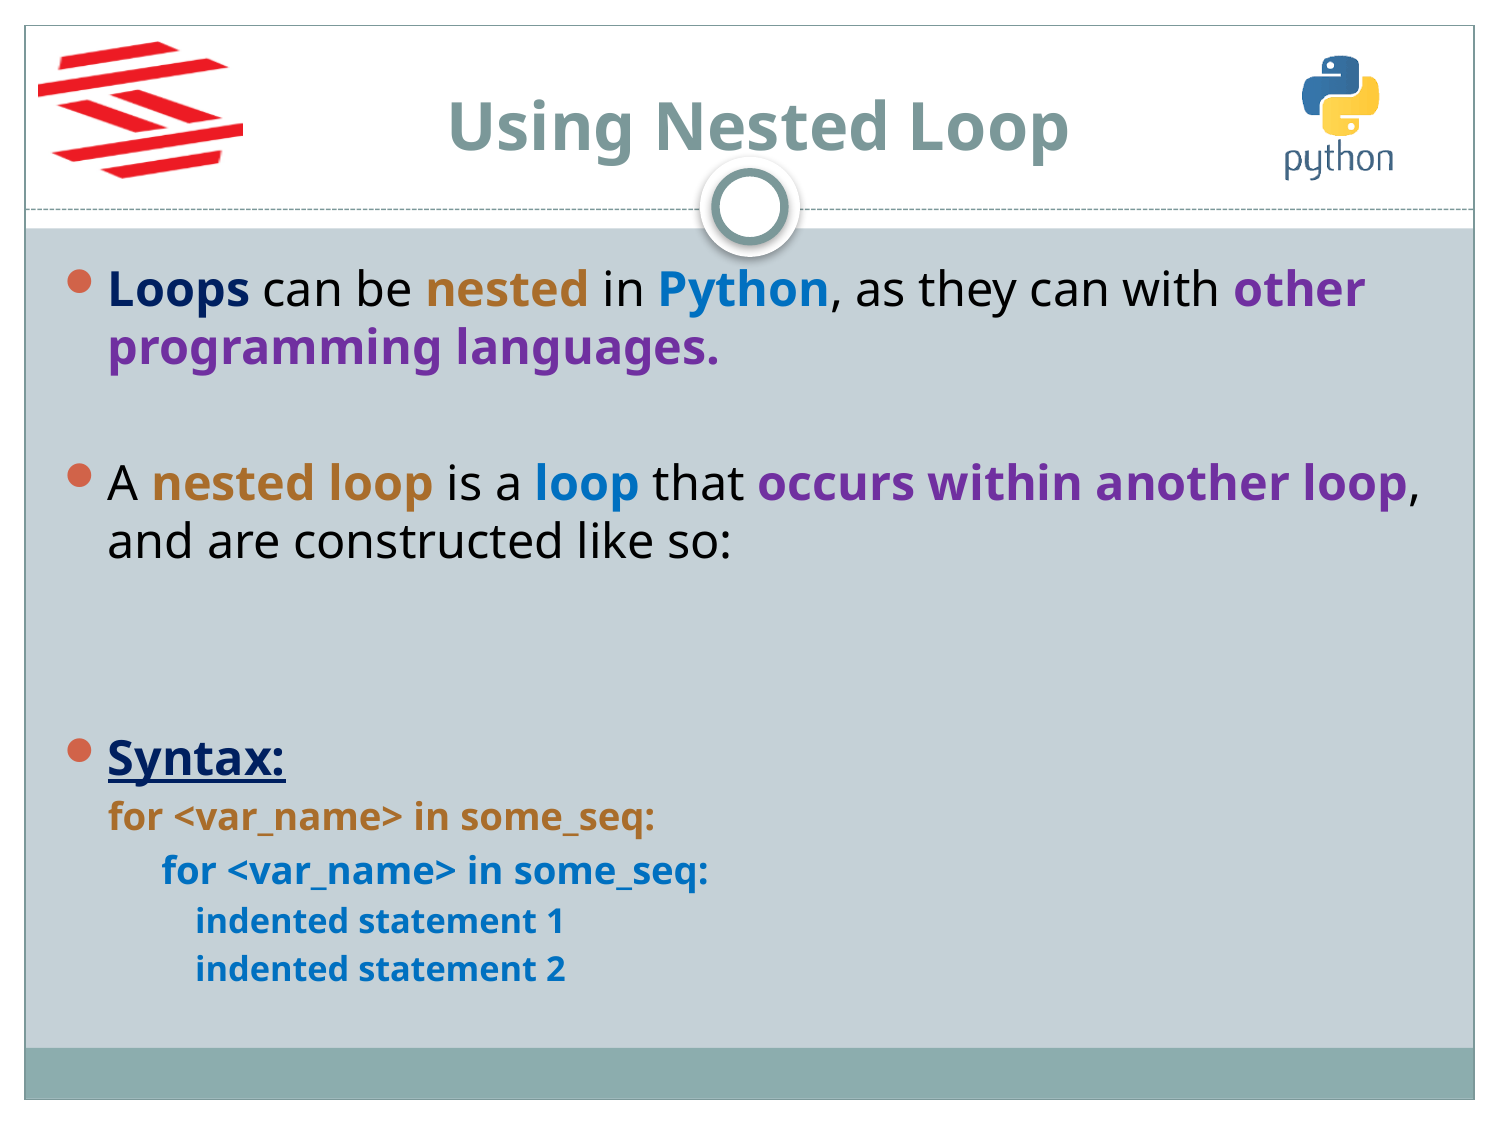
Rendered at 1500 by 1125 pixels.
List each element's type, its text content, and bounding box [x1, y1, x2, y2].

picture [37, 40, 243, 185]
title Using Nested Loop [248, 46, 1459, 172]
picture [1206, 53, 1471, 186]
list Loops can be nested in Python, as they can with other programming languages. A nested loop is a loop that occurs within another loop, and are constructed like so: Syntax: for <var_name> in some_seq: for <var_name> in some_seq: indented statement 1 indented statement 2 [49, 250, 1445, 1047]
